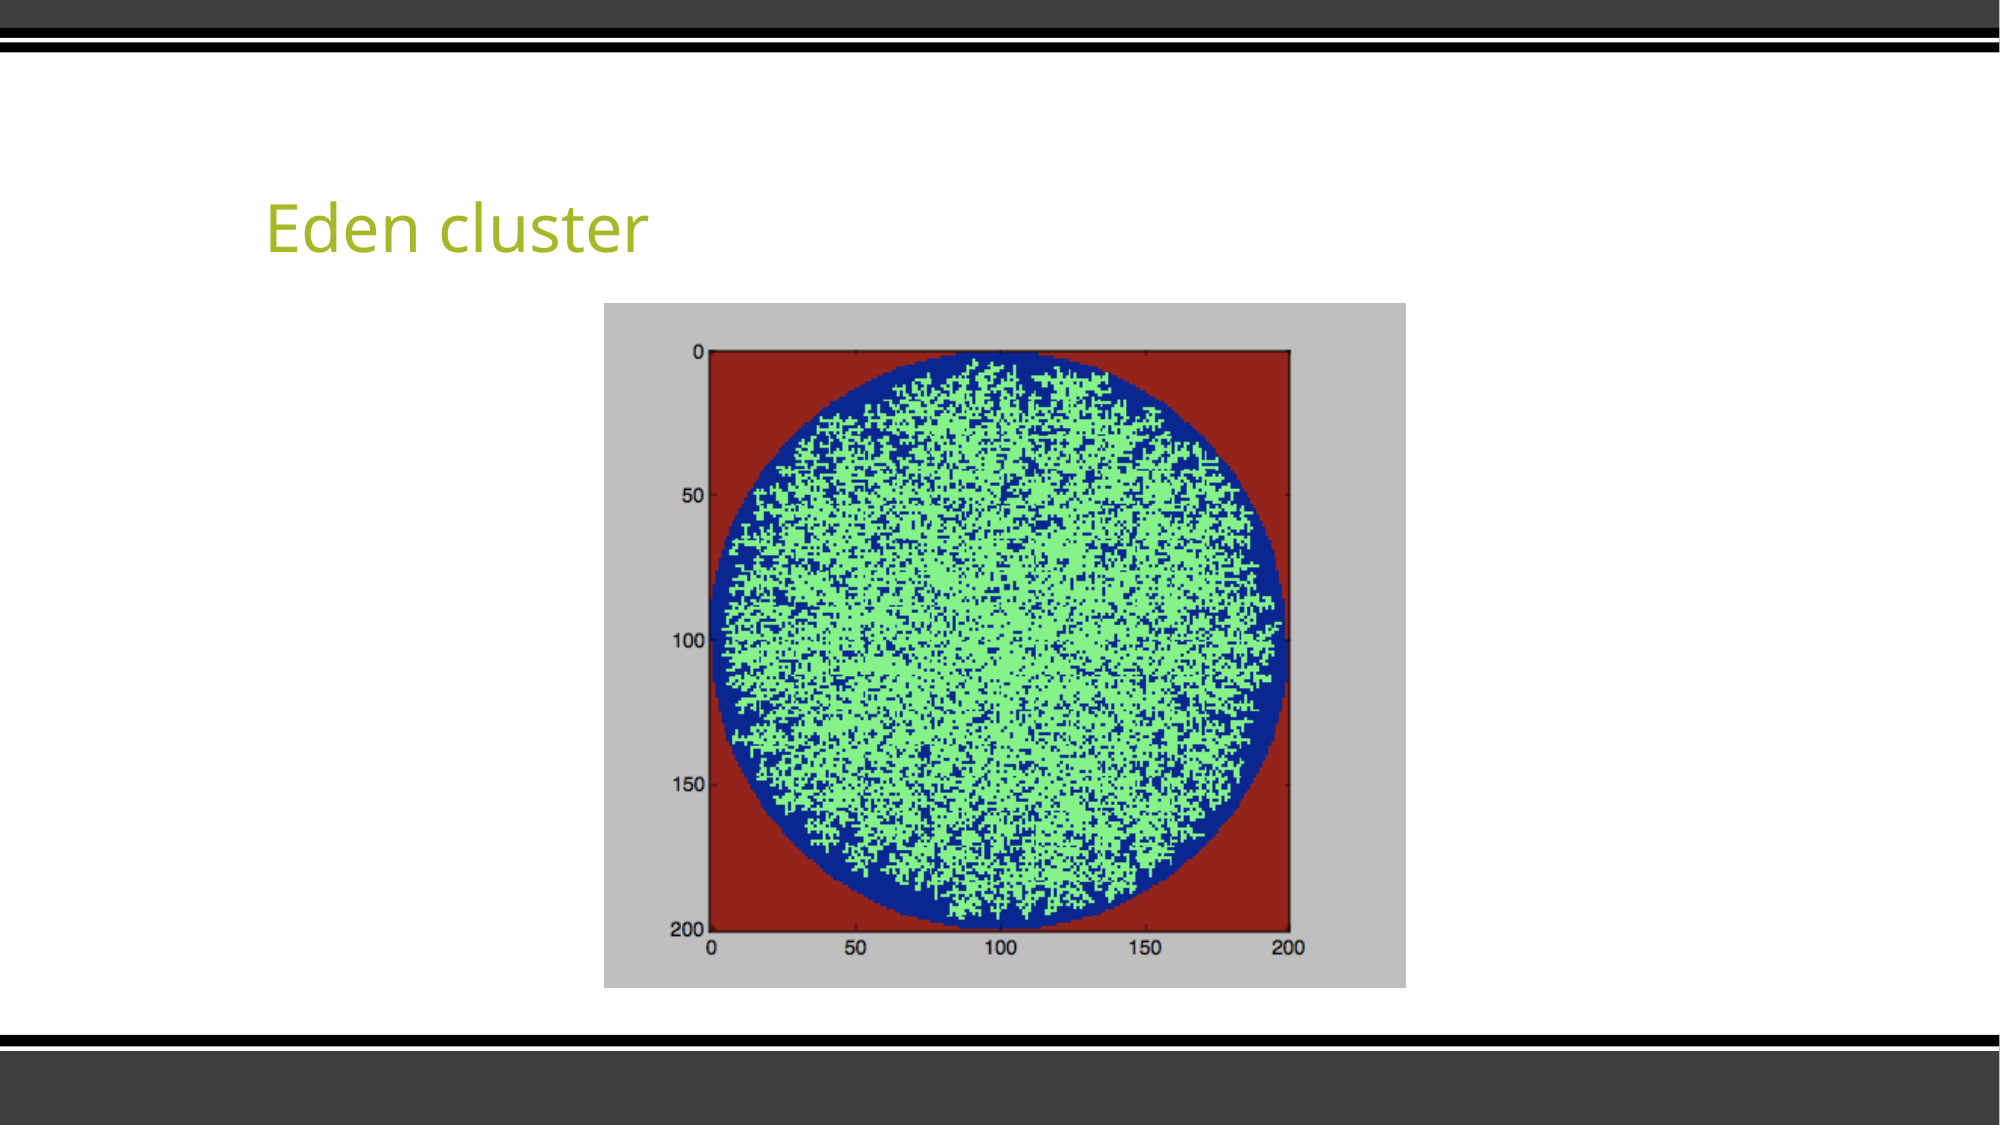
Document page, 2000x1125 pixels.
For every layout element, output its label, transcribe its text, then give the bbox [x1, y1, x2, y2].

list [603, 302, 1407, 988]
title Eden cluster [249, 99, 1750, 275]
